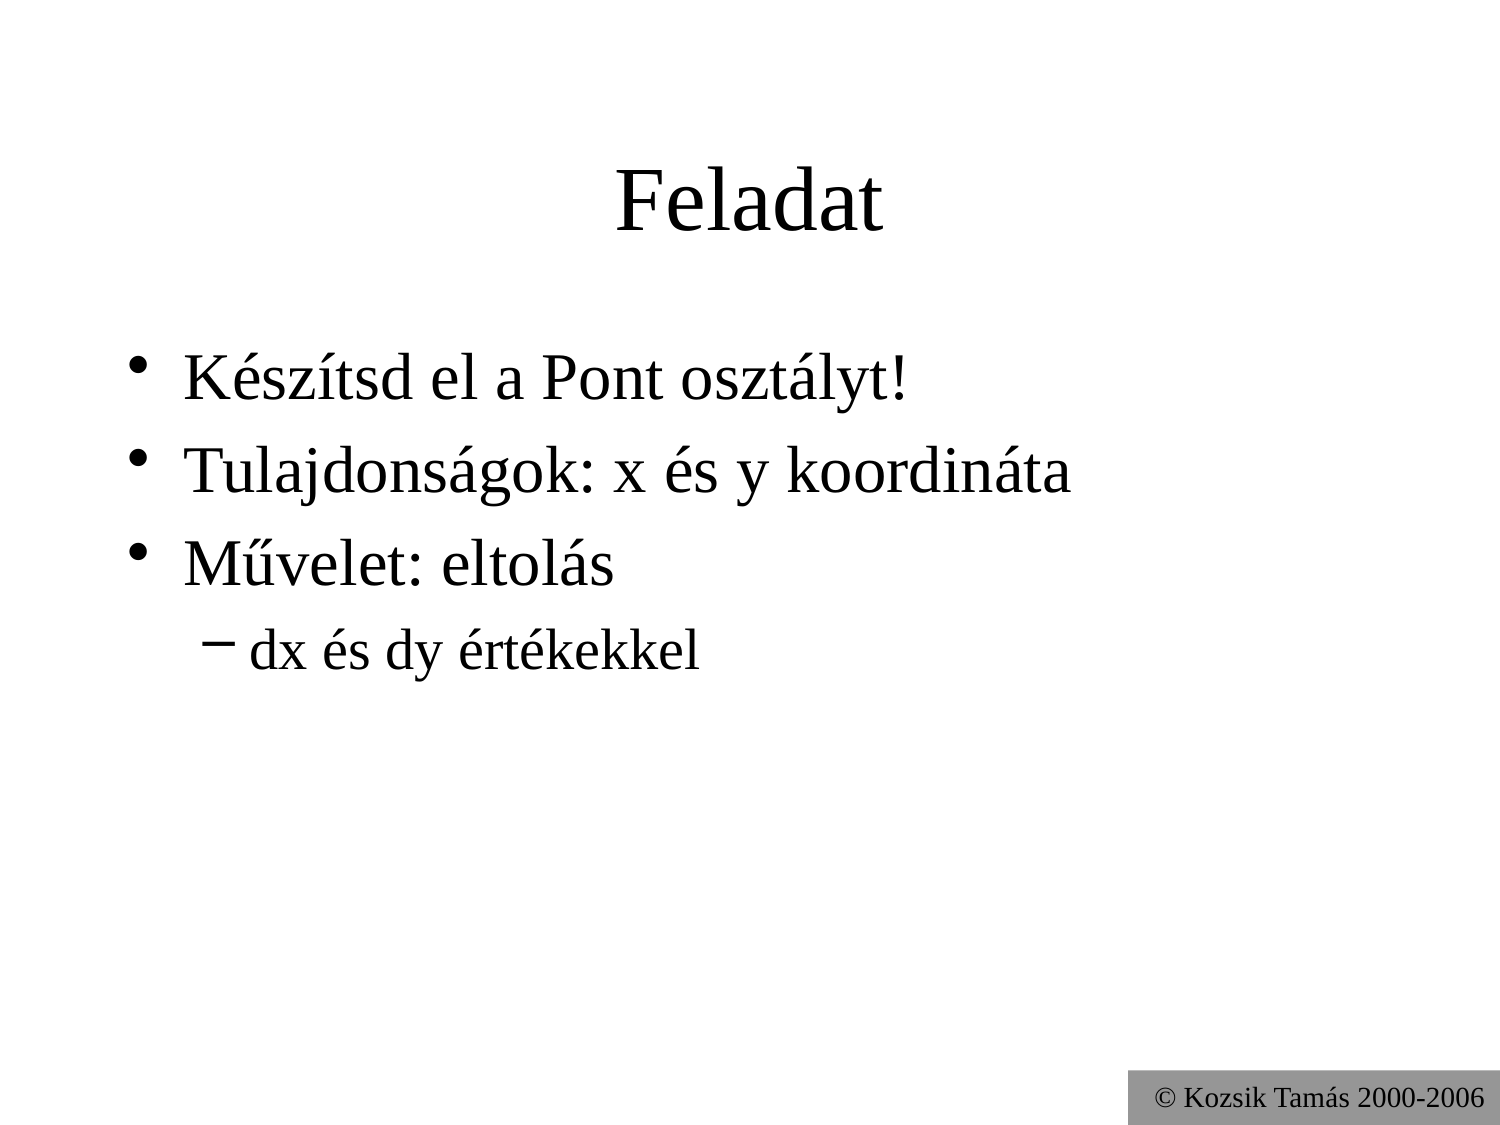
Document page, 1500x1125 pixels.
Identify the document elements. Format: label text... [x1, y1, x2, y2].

title Feladat [112, 99, 1388, 288]
footer © Kozsik Tamás 2000-2006 [1128, 1070, 1500, 1125]
list Készítsd el a Pont osztályt! Tulajdonságok: x és y koordináta Művelet: eltolás dx és dy értékekkel [112, 324, 1388, 1000]
